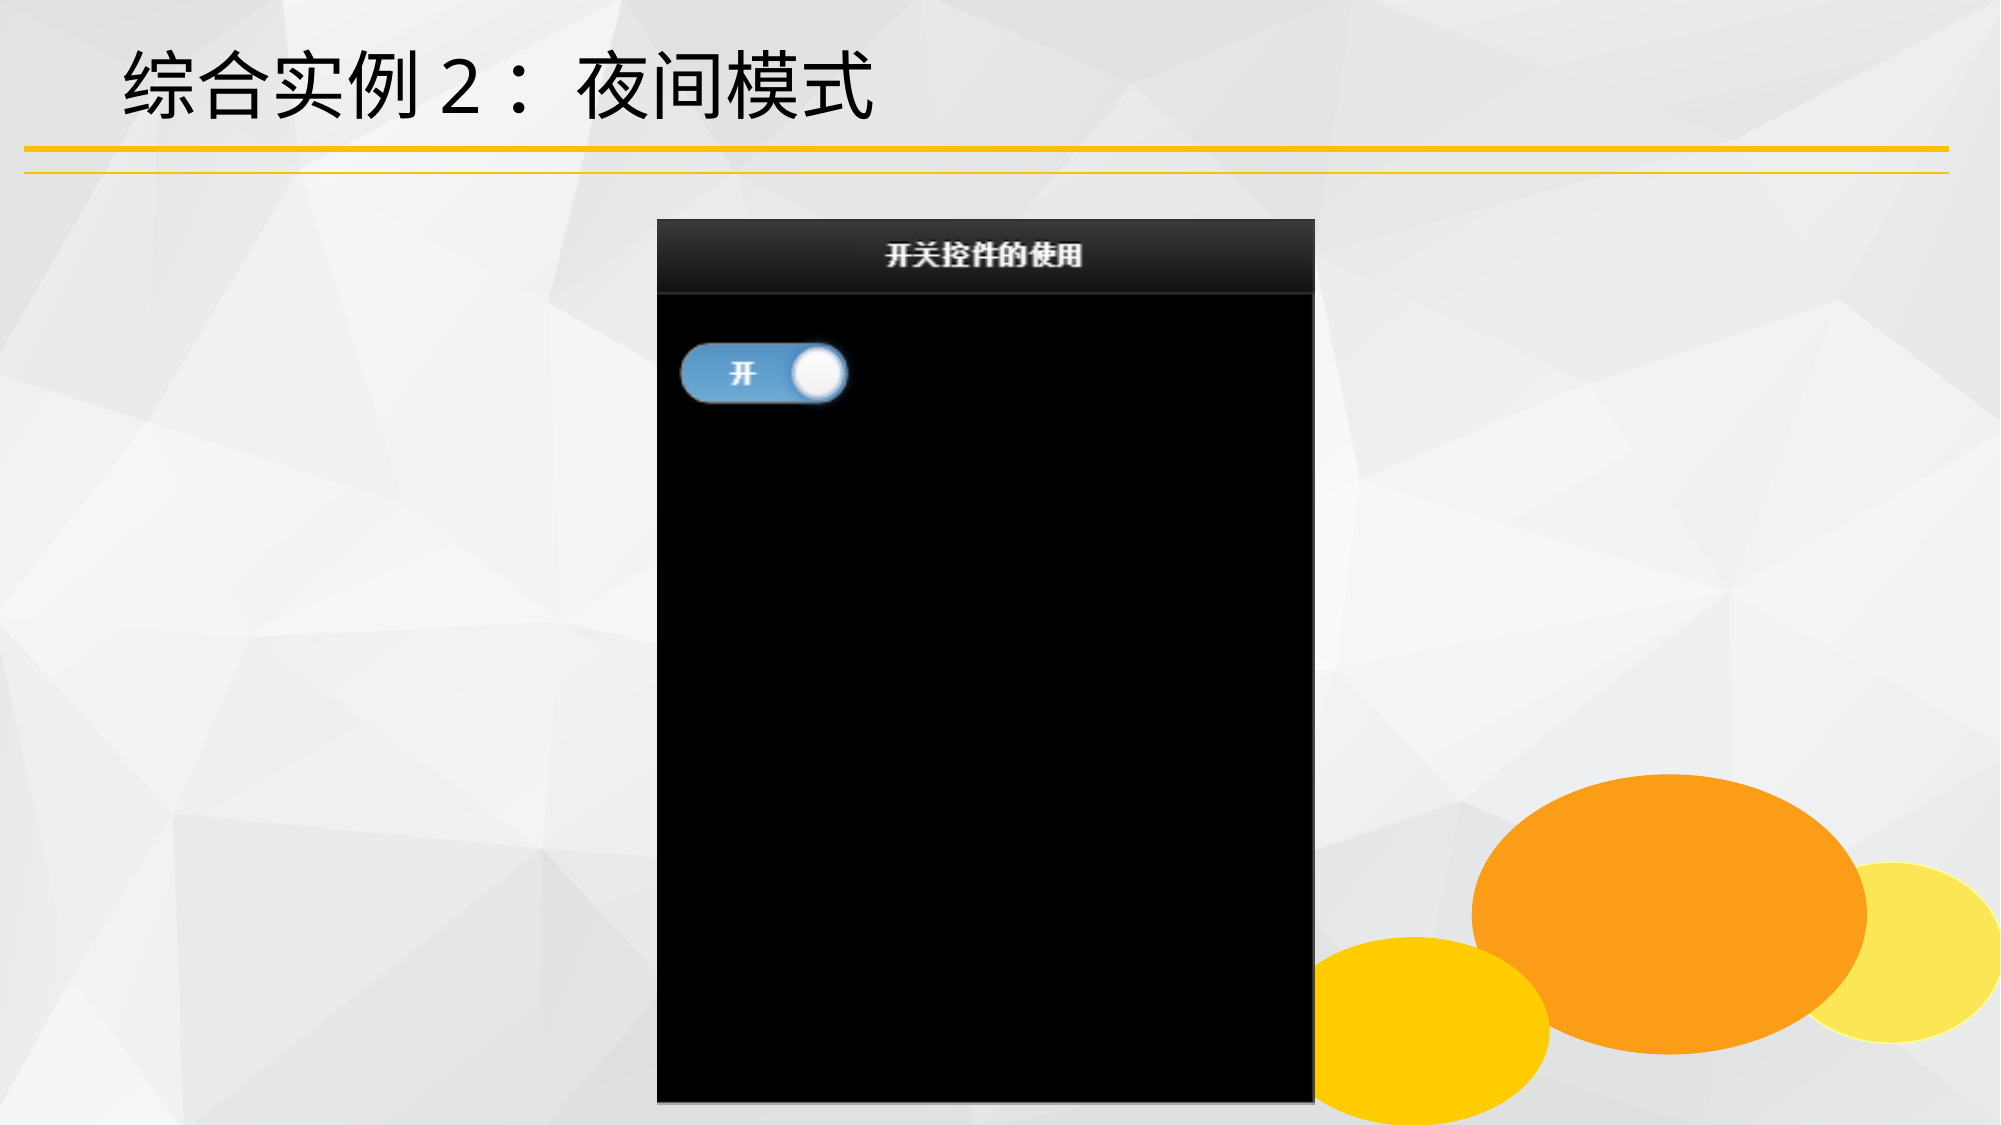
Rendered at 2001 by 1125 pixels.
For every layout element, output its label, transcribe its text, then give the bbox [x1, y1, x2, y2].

picture [1439, 979, 2001, 1125]
title 综合实例2：夜间模式 [106, 30, 1780, 135]
picture [0, 0, 2001, 1125]
